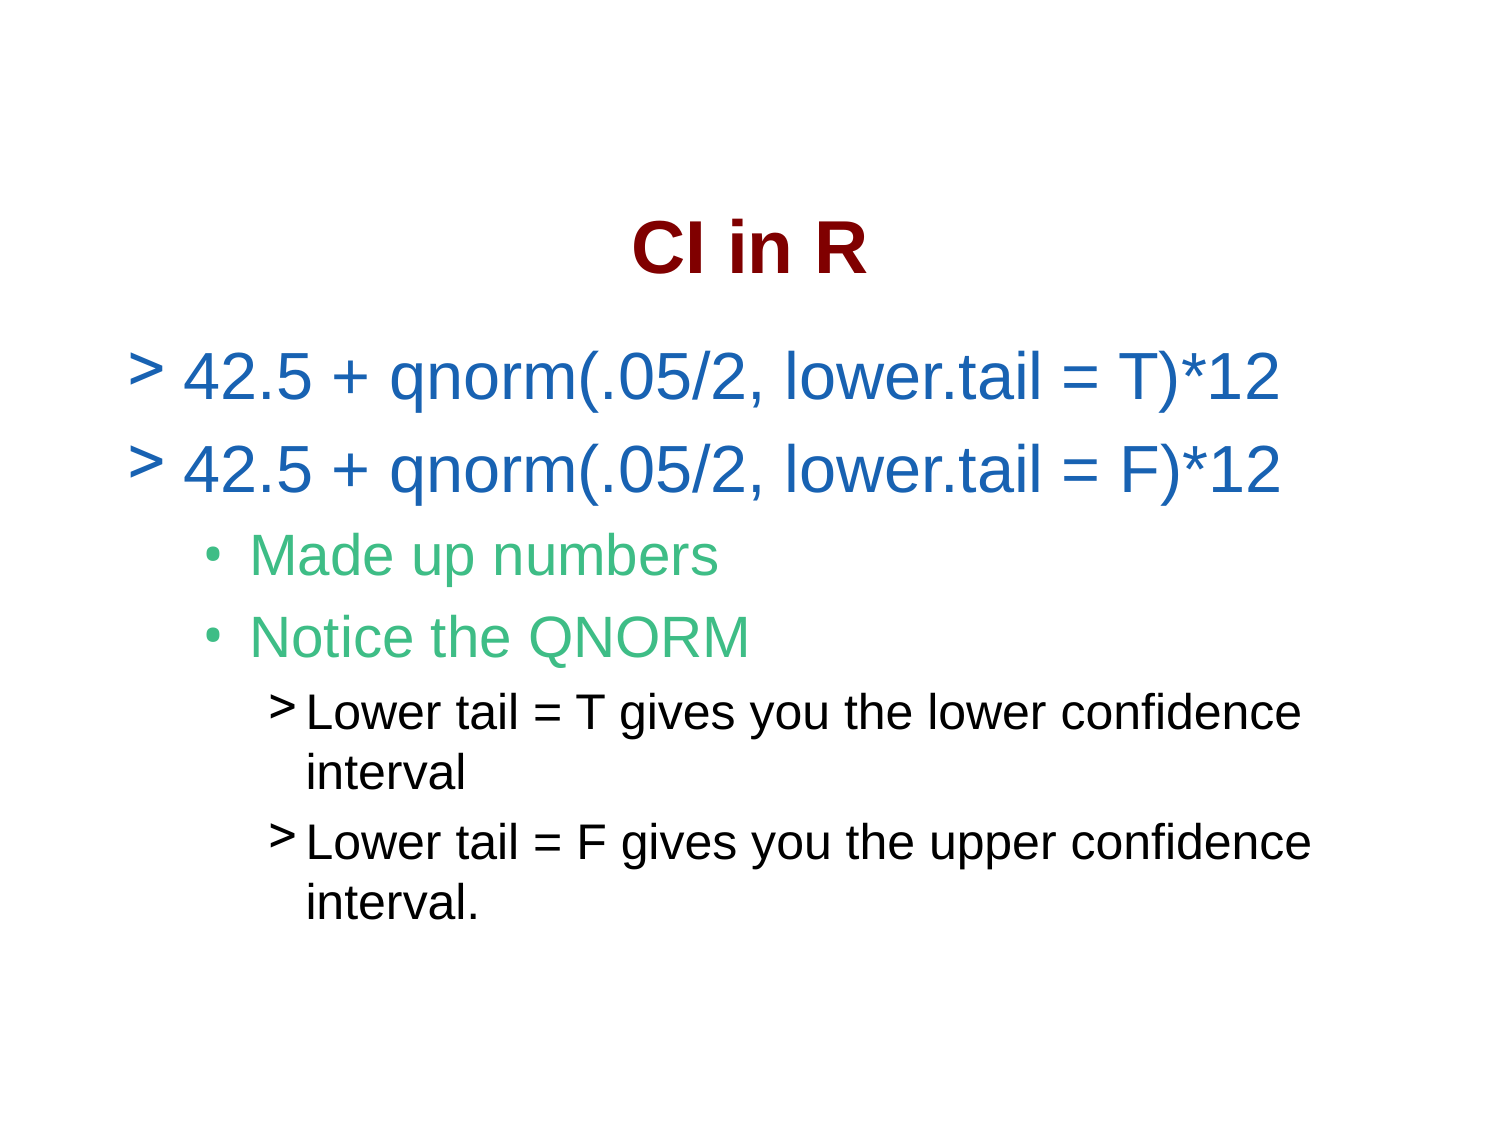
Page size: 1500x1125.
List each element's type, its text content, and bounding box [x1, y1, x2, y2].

title CI in R [112, 199, 1388, 288]
list 42.5 + qnorm(.05/2, lower.tail = T)*12 42.5 + qnorm(.05/2, lower.tail = F)*12 Made up numbers Notice the QNORM Lower tail = T gives you the lower confidence interval Lower tail = F gives you the upper confidence interval. [112, 324, 1388, 1001]
